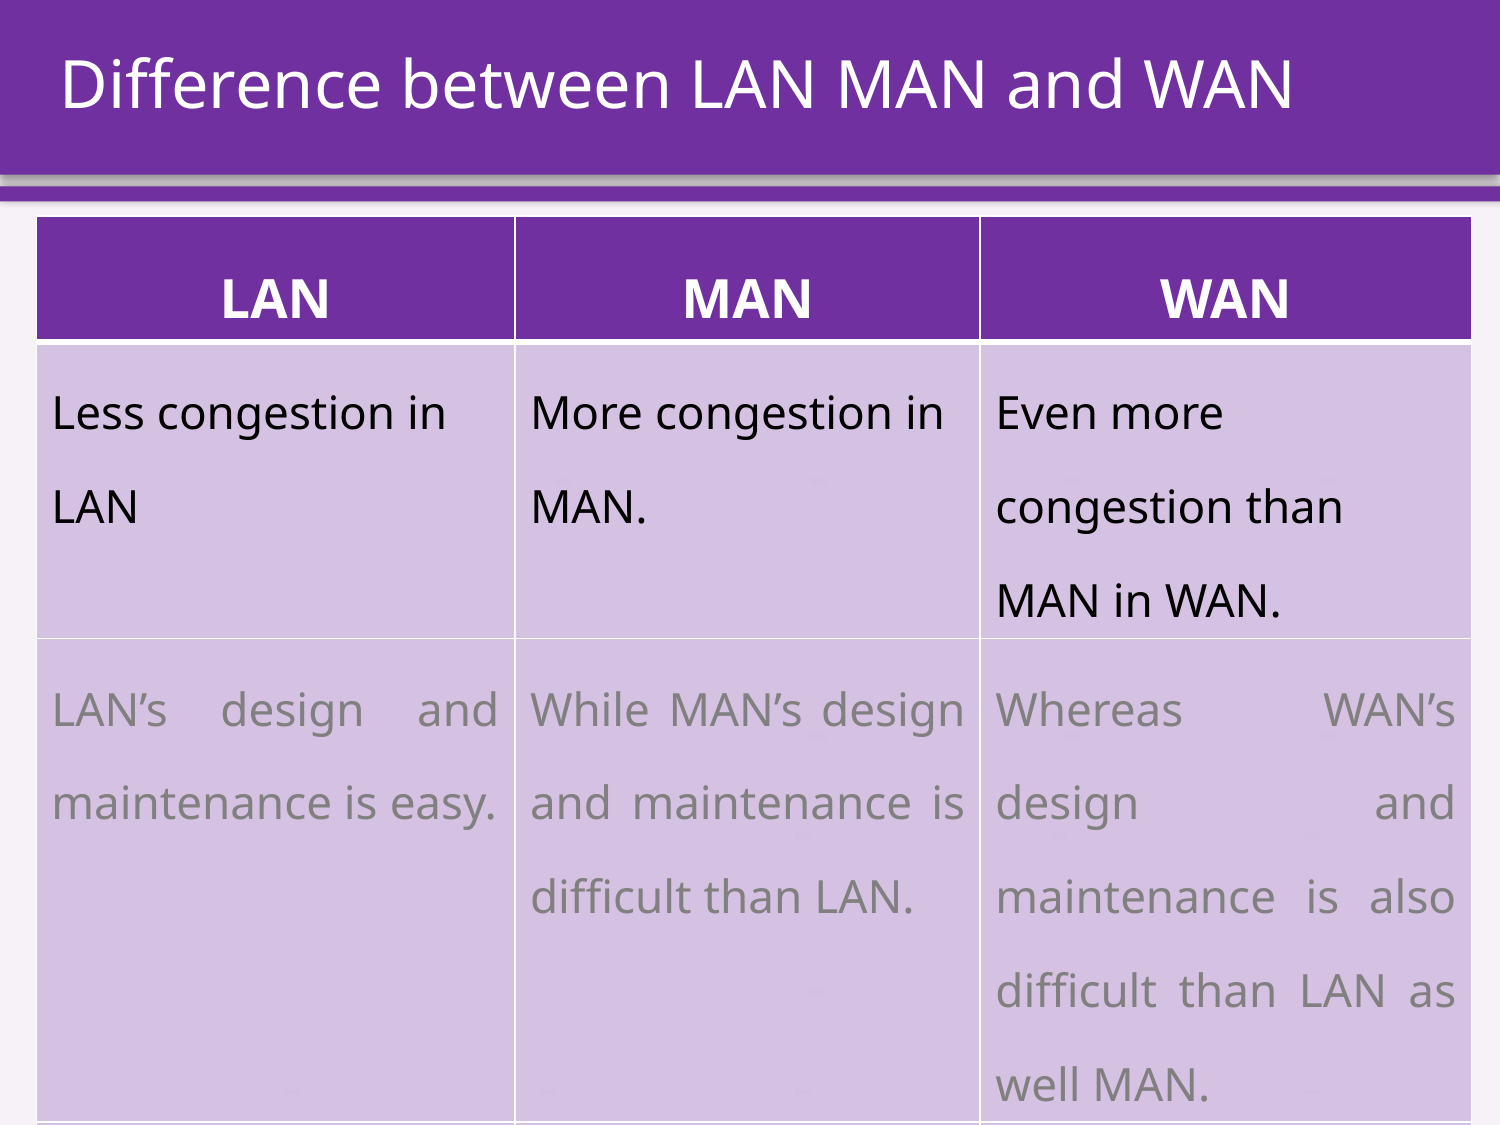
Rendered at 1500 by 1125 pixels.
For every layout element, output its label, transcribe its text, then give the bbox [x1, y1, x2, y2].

picture [0, 202, 1500, 1125]
title Difference between LAN MAN and WAN [44, 0, 1464, 175]
table_cell LAN’s design and maintenance is easy. [37, 639, 514, 1121]
table_cell Whereas WAN’s design and maintenance is also difficult than LAN as well MAN. [981, 639, 1471, 1121]
table_cell More congestion in MAN. [516, 345, 979, 638]
table_header WAN [981, 217, 1471, 339]
table_header LAN [37, 217, 514, 339]
table_cell Even more congestion than MAN in WAN. [981, 345, 1471, 638]
picture [0, 175, 1500, 186]
table_header MAN [516, 217, 979, 339]
table_cell While MAN’s design and maintenance is difficult than LAN. [516, 639, 979, 1121]
table_cell Less congestion in LAN [37, 345, 514, 638]
